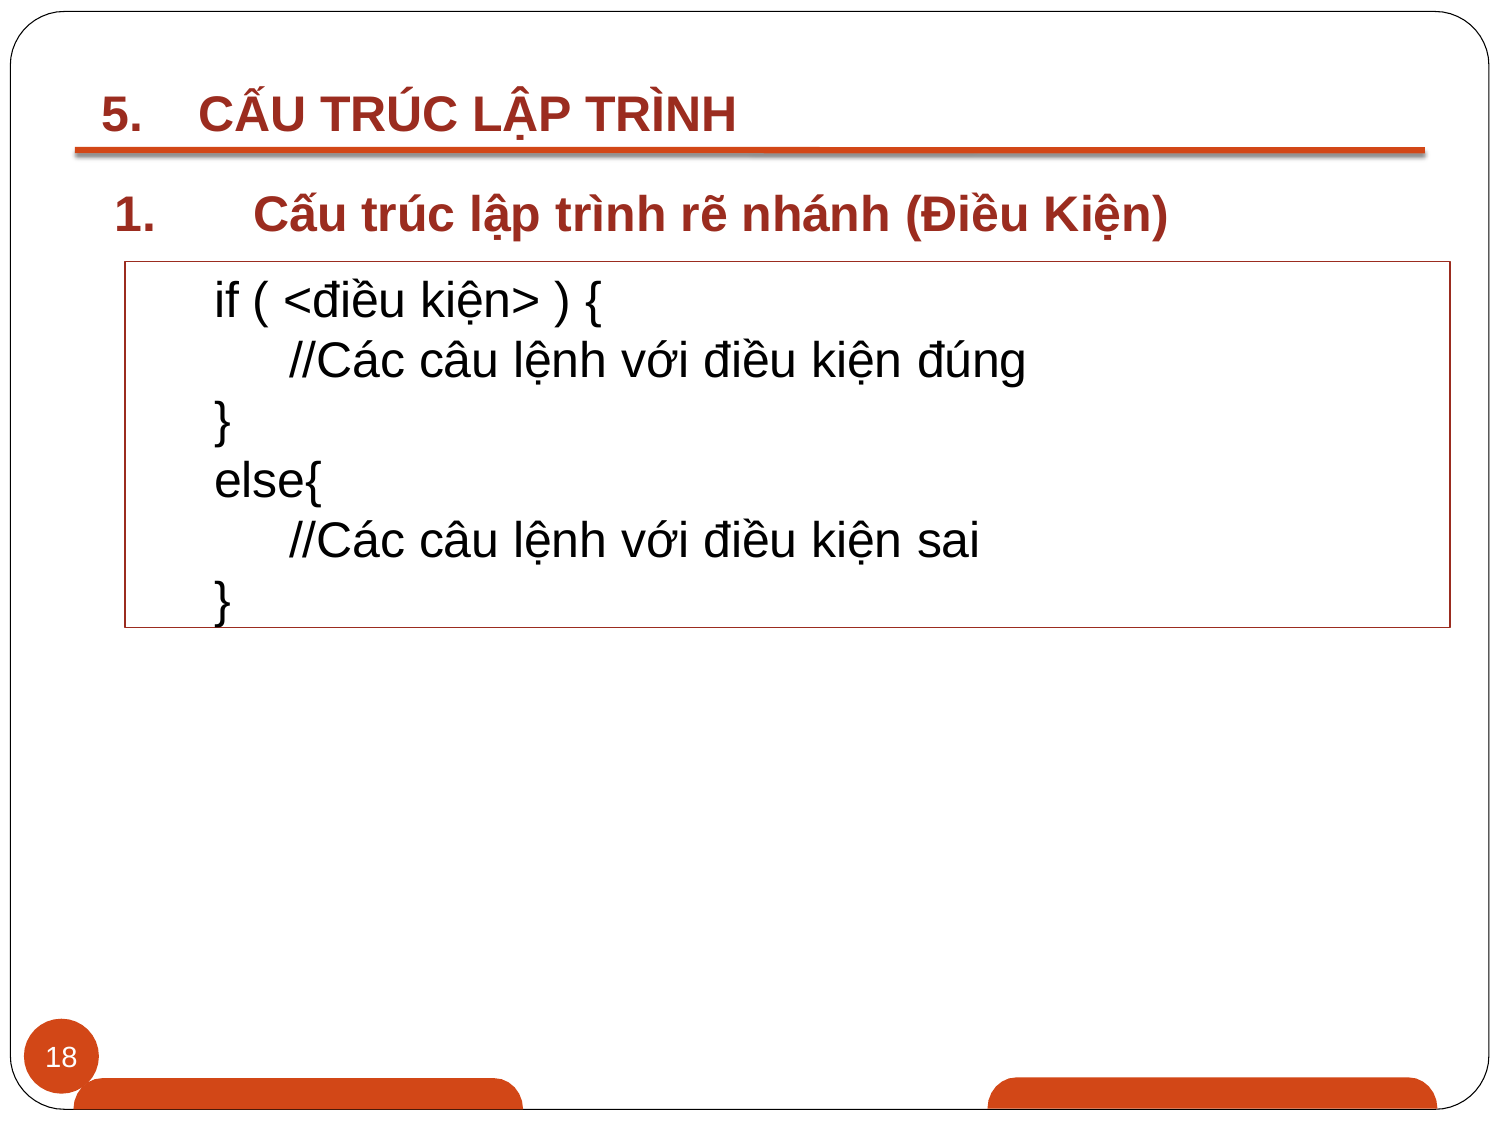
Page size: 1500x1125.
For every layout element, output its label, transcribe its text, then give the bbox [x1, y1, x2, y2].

text_box CẤU TRÚC LẬP TRÌNH Cấu trúc lập trình rẽ nhánh (Điều Kiện) [99, 81, 1173, 242]
slide_number 18 [41, 1041, 82, 1125]
text_box if ( <điều kiện> ) { //Các câu lệnh với điều kiện đúng } else{ //Các câu lệnh với điều kiện sai } [125, 261, 1450, 628]
picture [68, 144, 99, 164]
picture [1173, 144, 1432, 164]
